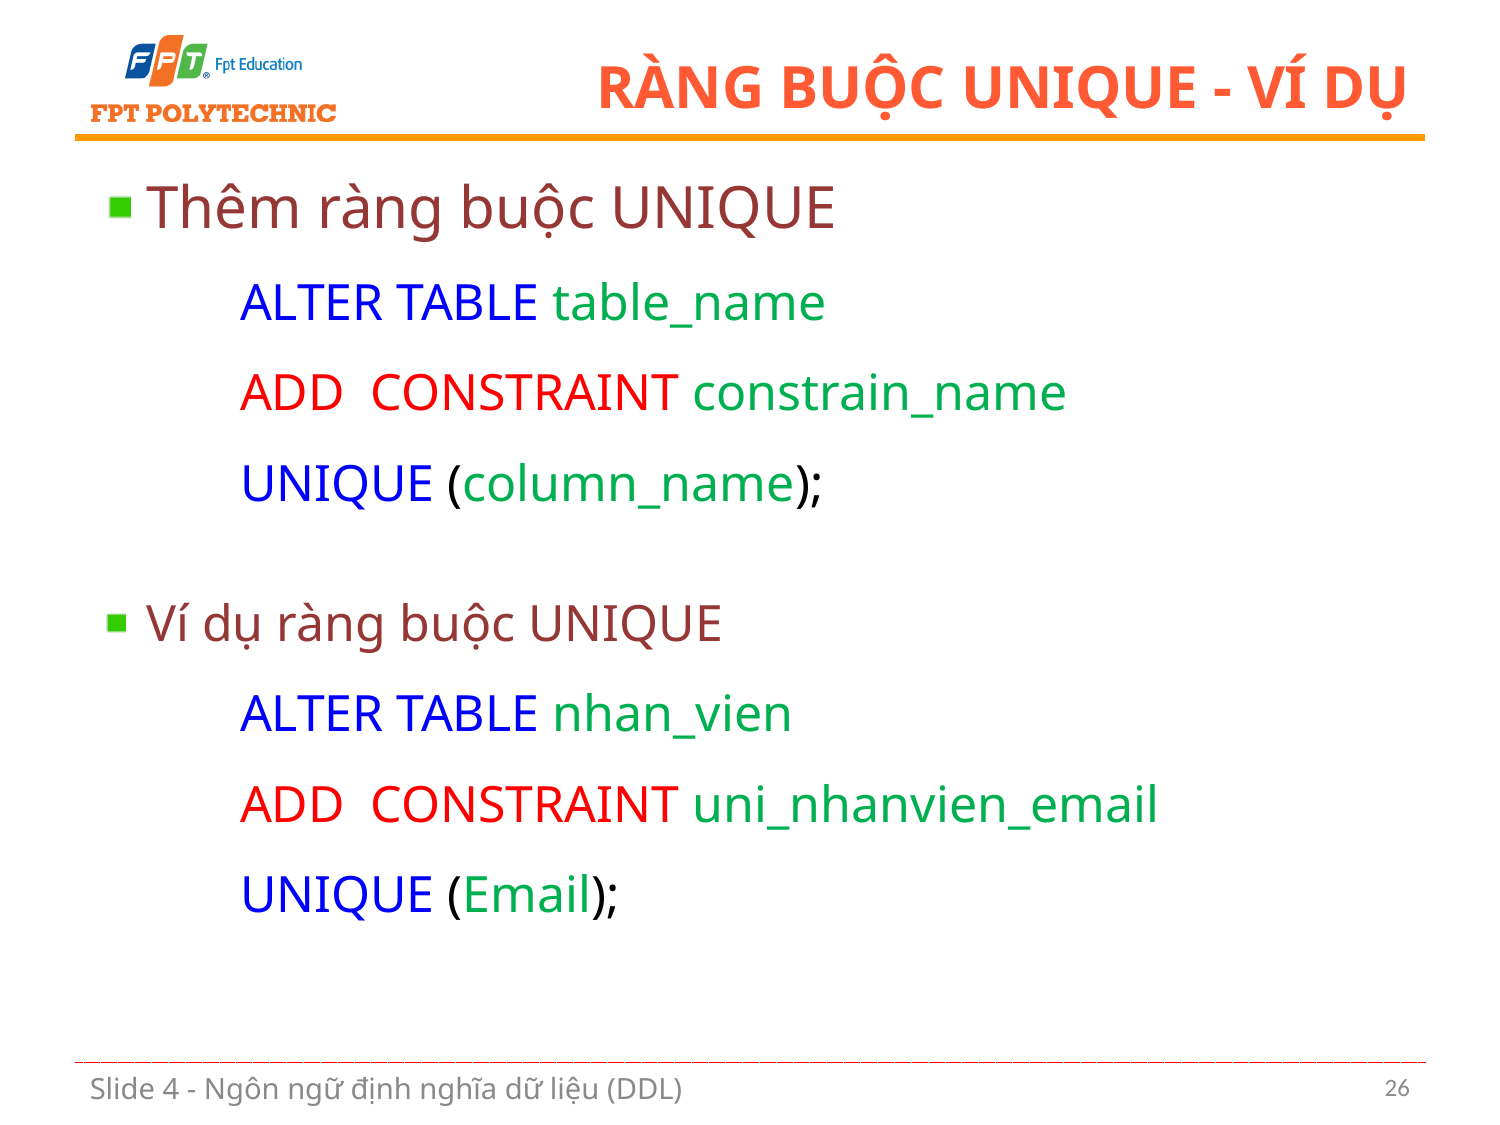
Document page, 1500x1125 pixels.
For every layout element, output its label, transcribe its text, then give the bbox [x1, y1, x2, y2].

picture [90, 184, 131, 226]
slide_number 26 [1074, 1062, 1425, 1110]
picture [90, 603, 126, 639]
title Ràng buộc UNIQUE - Ví dụ [337, 45, 1425, 125]
list Thêm ràng buộc UNIQUE ALTER TABLE table_name ADD CONSTRAINT constrain_name UNIQUE (column_name); Ví dụ ràng buộc UNIQUE ALTER TABLE nhan_vien ADD CONSTRAINT uni_nhanvien_email UNIQUE (Email); [75, 162, 1425, 1005]
picture [91, 35, 338, 122]
